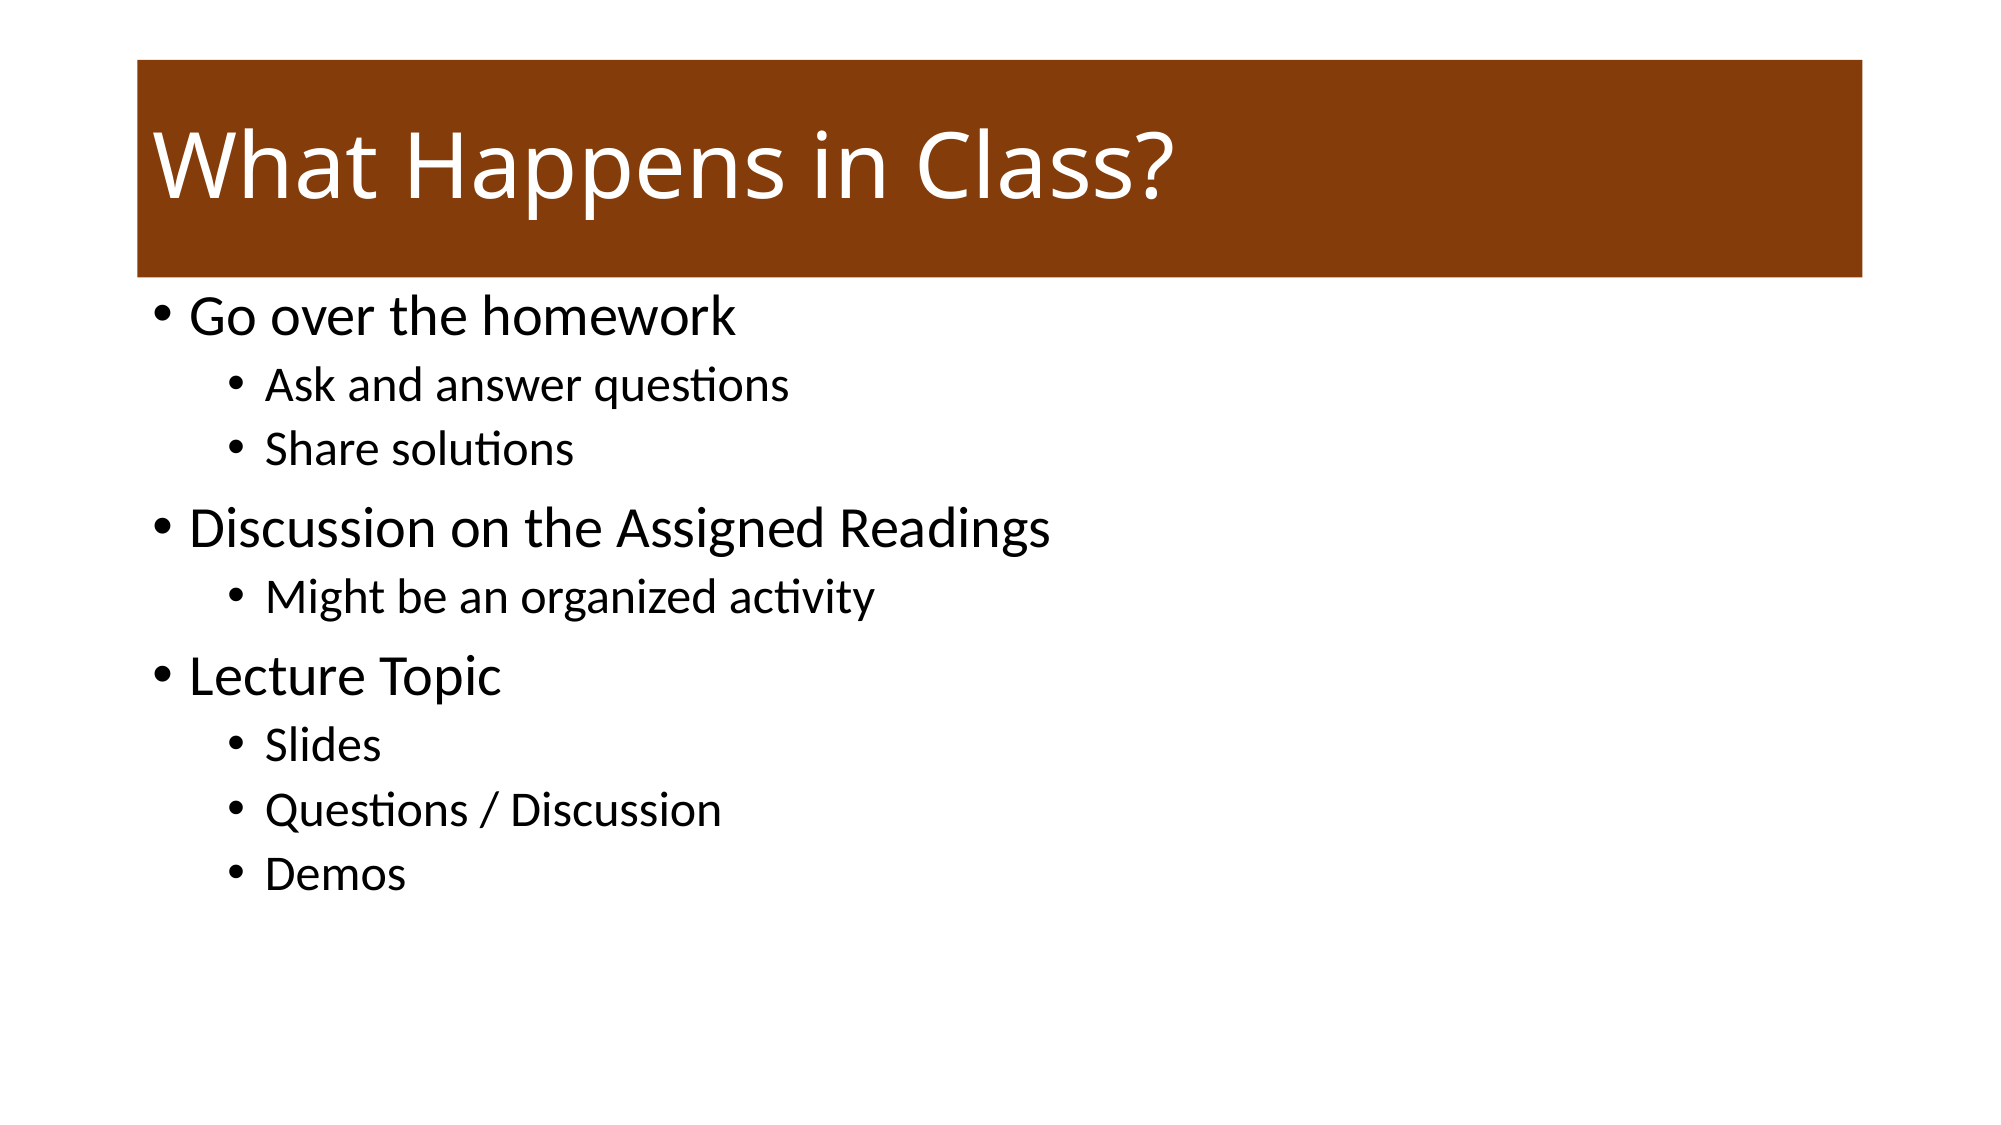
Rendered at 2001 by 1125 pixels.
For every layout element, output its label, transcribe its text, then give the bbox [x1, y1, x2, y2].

title What Happens in Class? [134, 57, 1866, 275]
list Go over the homework Ask and answer questions Share solutions Discussion on the Assigned Readings Might be an organized activity Lecture Topic Slides Questions / Discussion Demos [134, 274, 1866, 1016]
